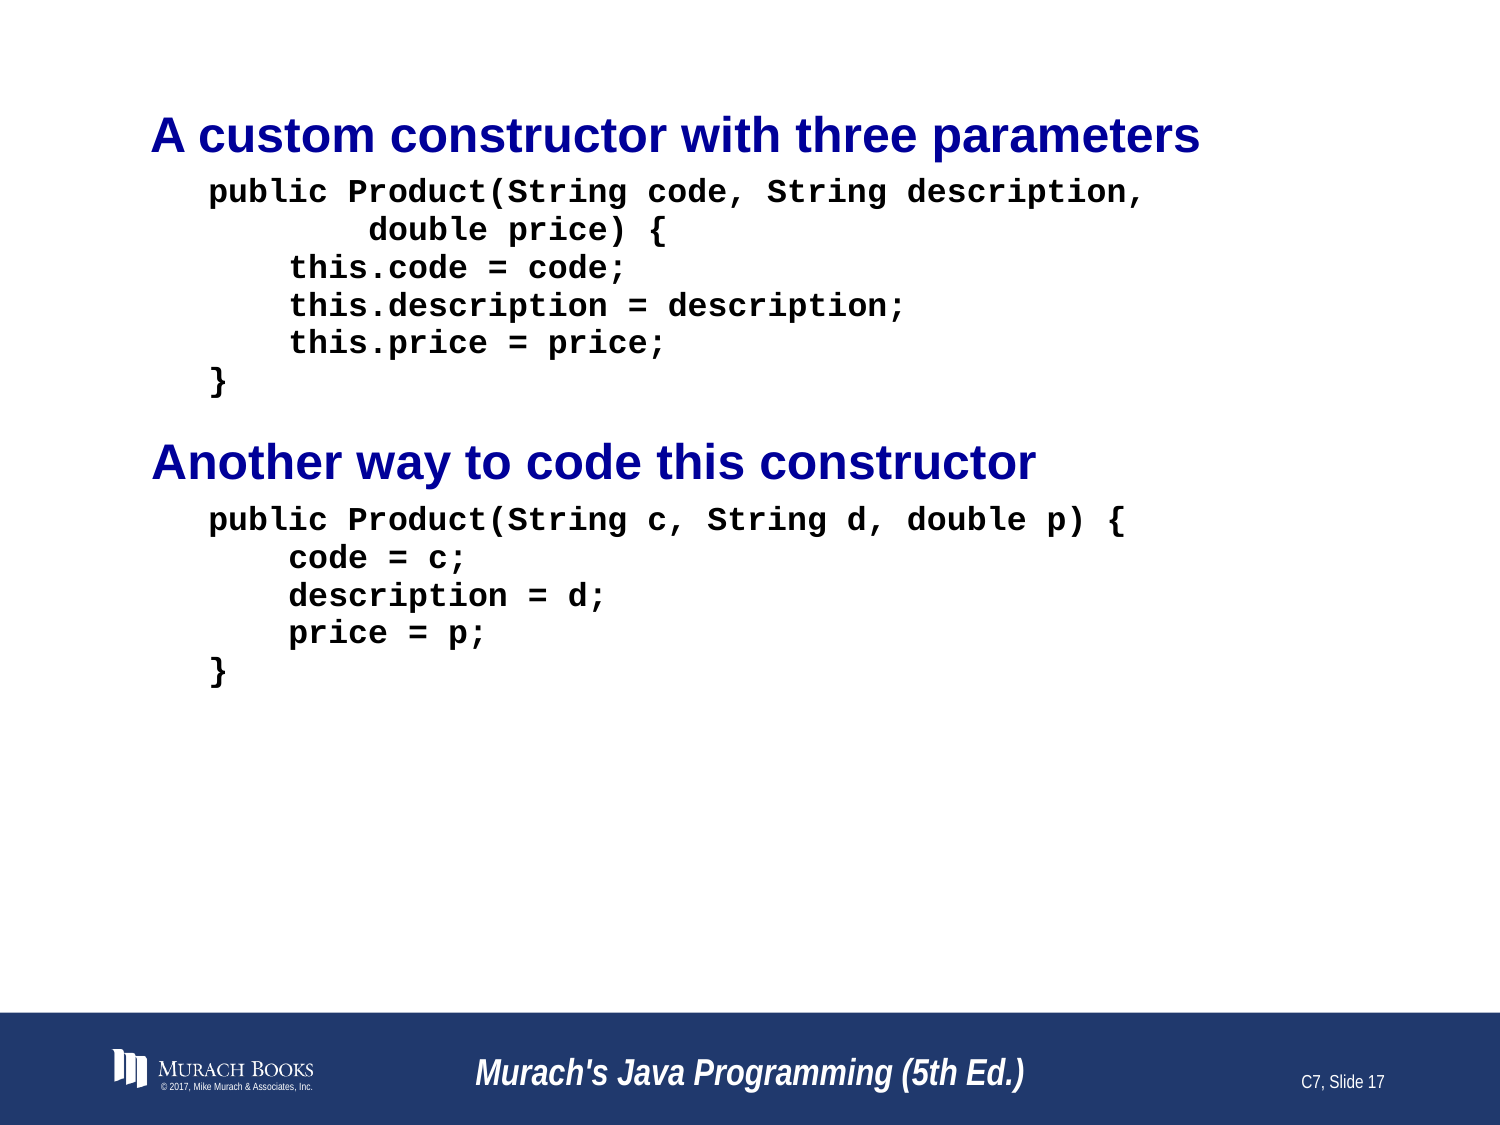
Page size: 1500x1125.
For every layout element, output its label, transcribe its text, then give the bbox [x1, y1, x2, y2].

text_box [151, 174, 1350, 705]
title A custom constructor with three parameters [150, 102, 1350, 164]
slide_number Murach's Java Programming (5th Ed.) [463, 1025, 1050, 1100]
slide_number C7, Slide 17 [1087, 1025, 1400, 1100]
footer © 2017, Mike Murach & Associates, Inc. [12, 1025, 463, 1100]
